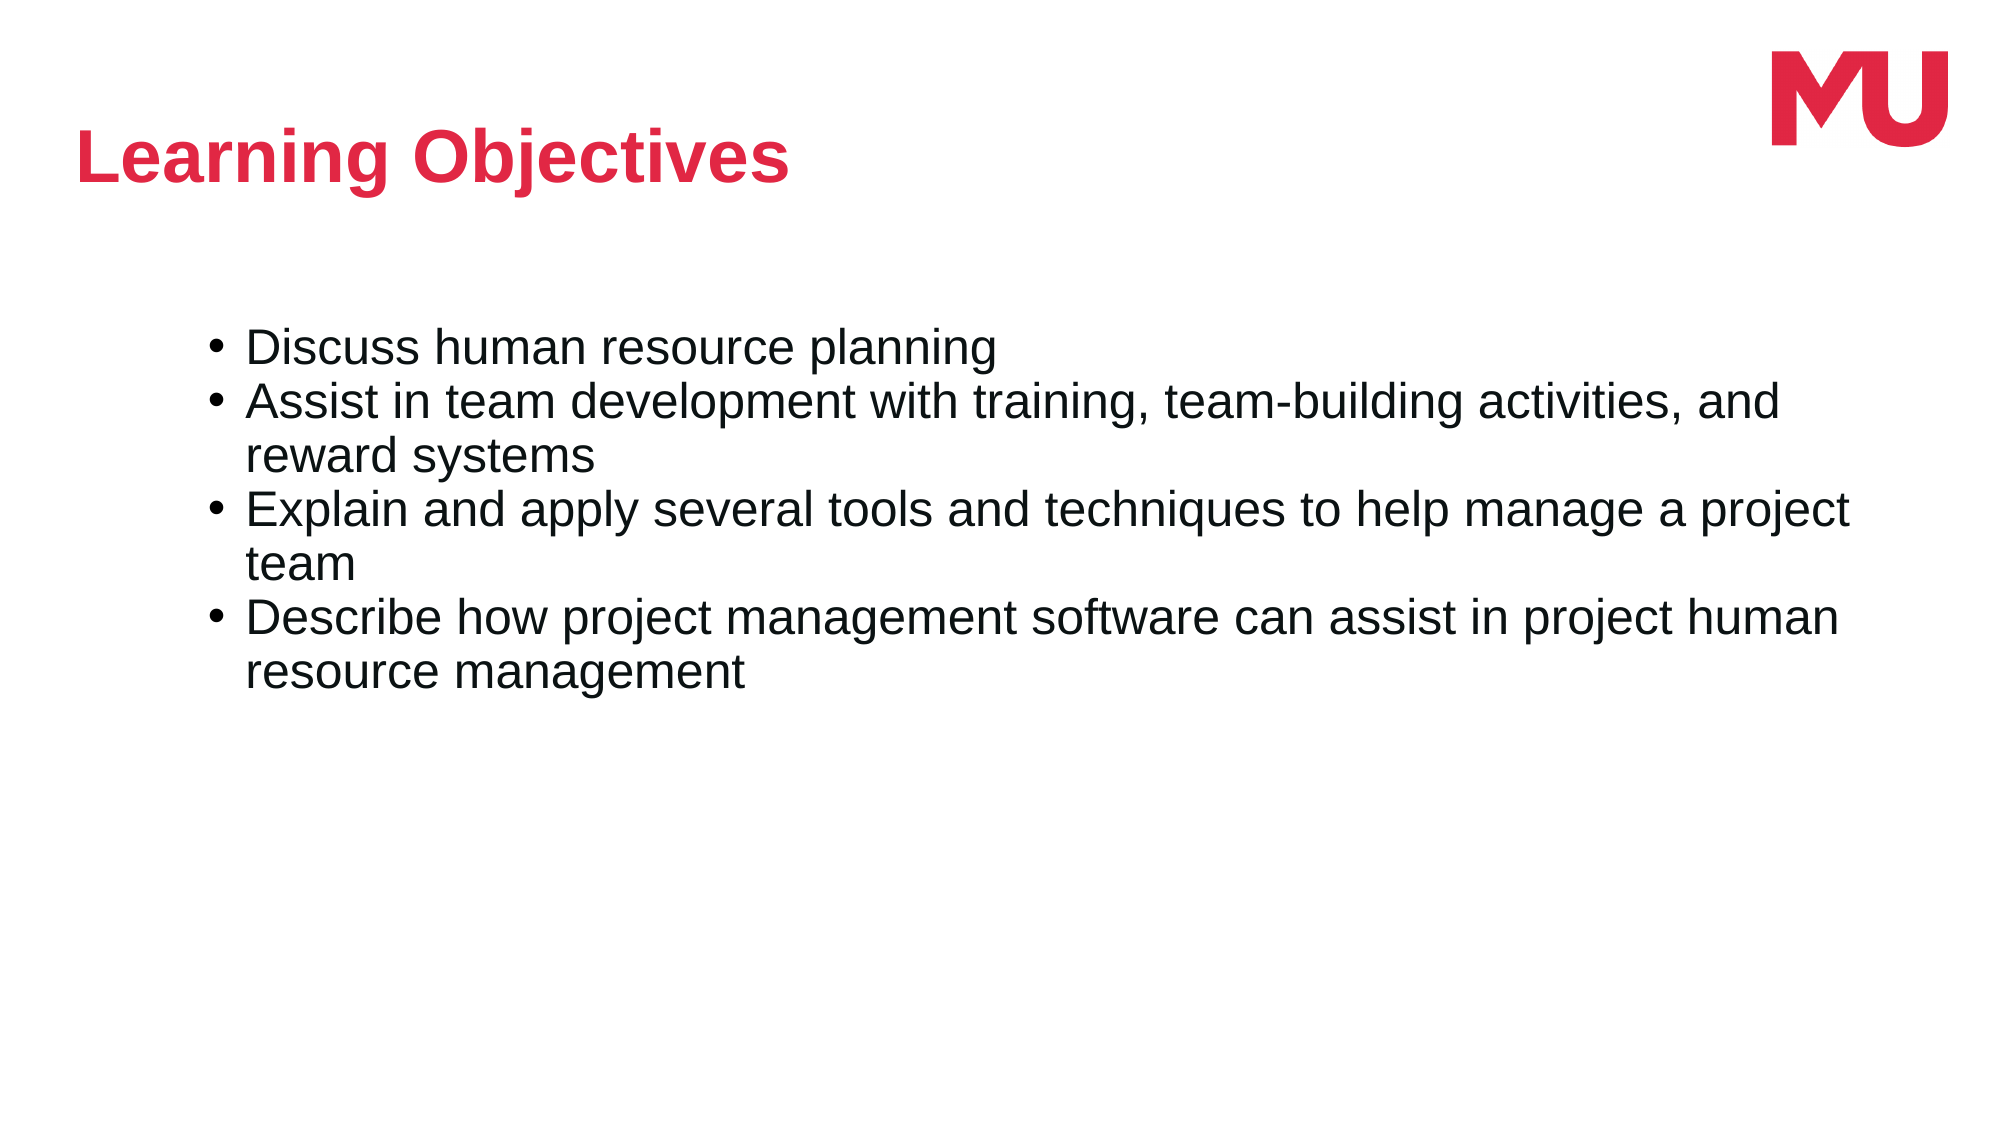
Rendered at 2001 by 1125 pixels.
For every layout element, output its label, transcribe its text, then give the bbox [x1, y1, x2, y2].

text_box Discuss human resource planning Assist in team development with training, team-building activities, and reward systems Explain and apply several tools and techniques to help manage a project team Describe how project management software can assist in project human resource management [50, 296, 1950, 1012]
picture [1770, 49, 1950, 148]
text_box Learning Objectives [50, 49, 1711, 268]
